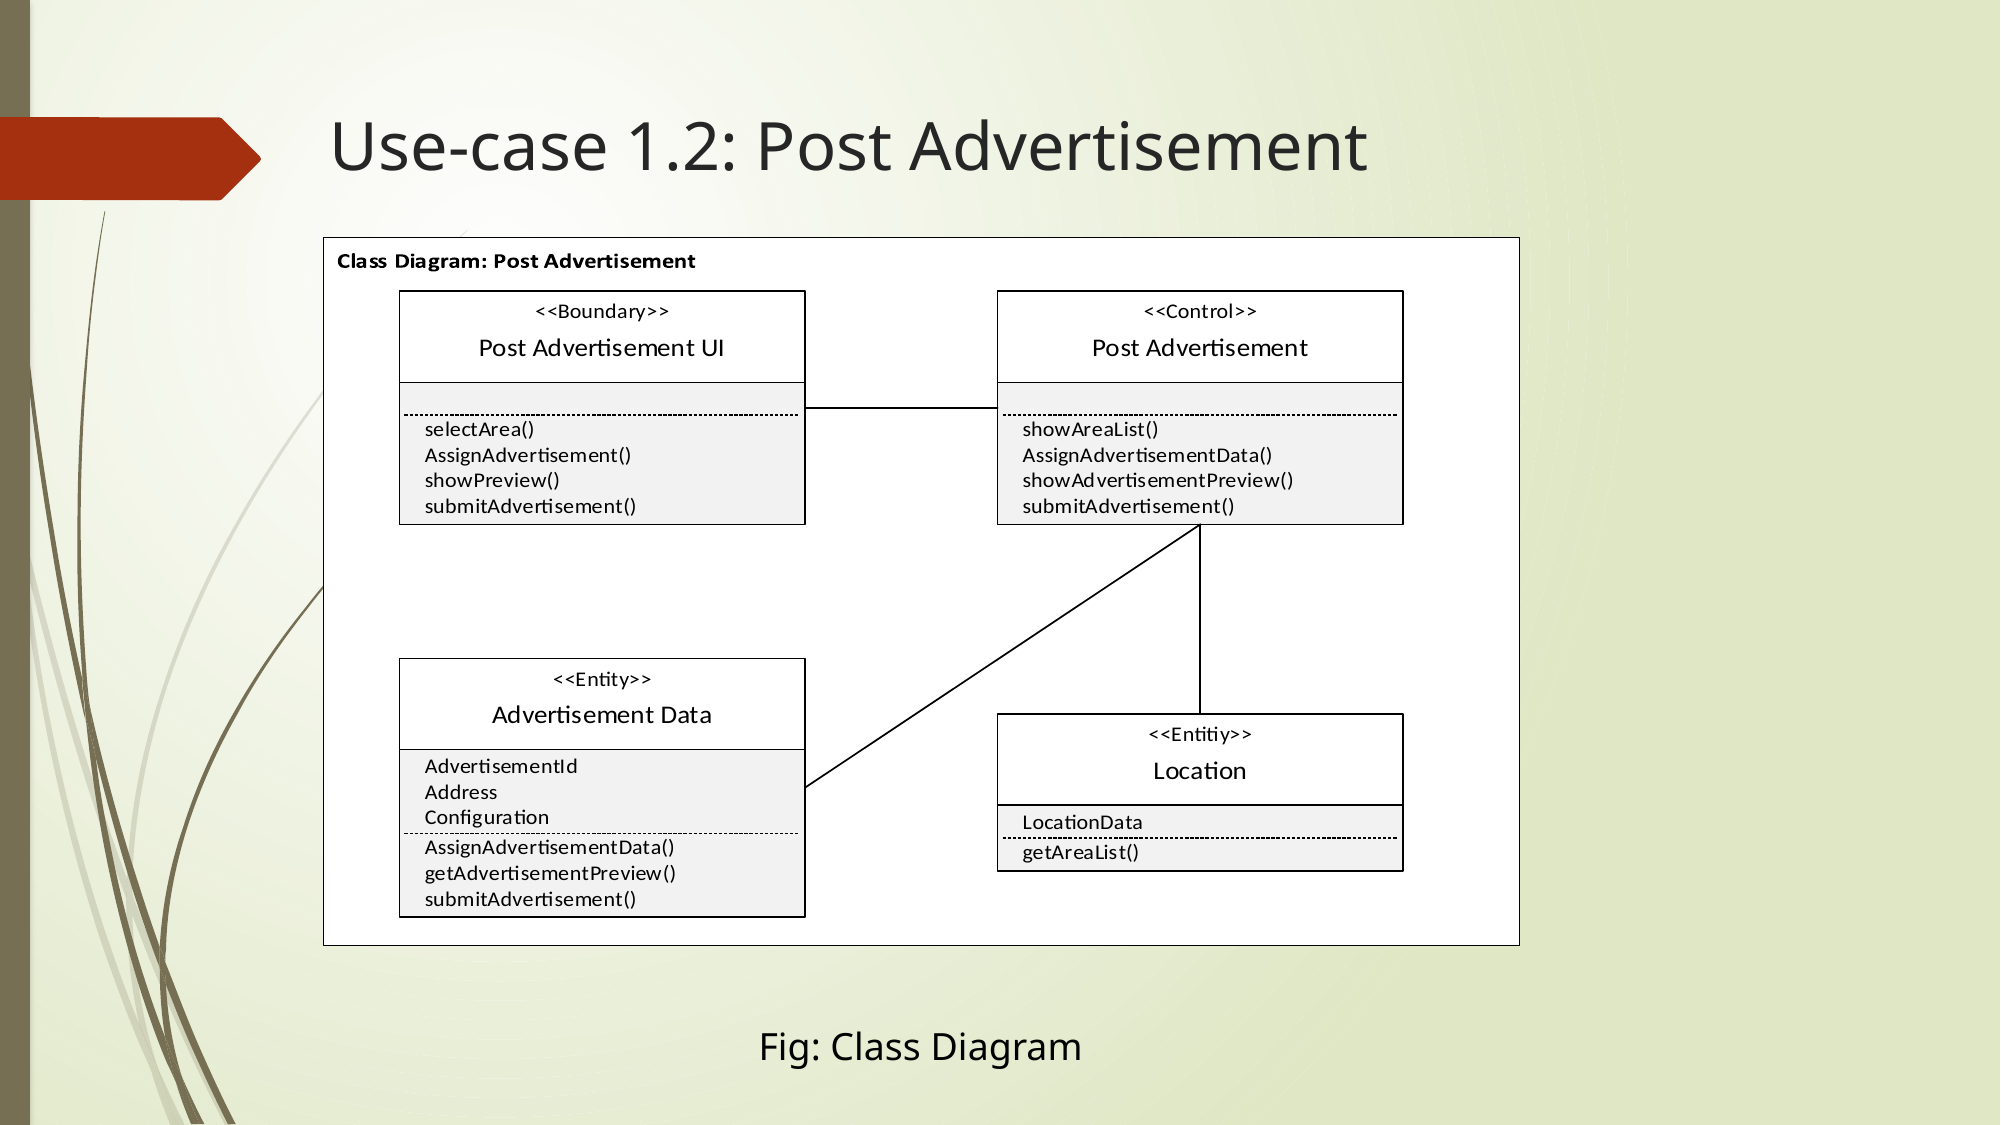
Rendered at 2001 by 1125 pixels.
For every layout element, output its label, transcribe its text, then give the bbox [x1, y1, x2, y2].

picture [319, 233, 1522, 948]
text_box Fig: Class Diagram [743, 1015, 1098, 1076]
text_box Use-case 1.2: Post Advertisement [314, 96, 1959, 257]
